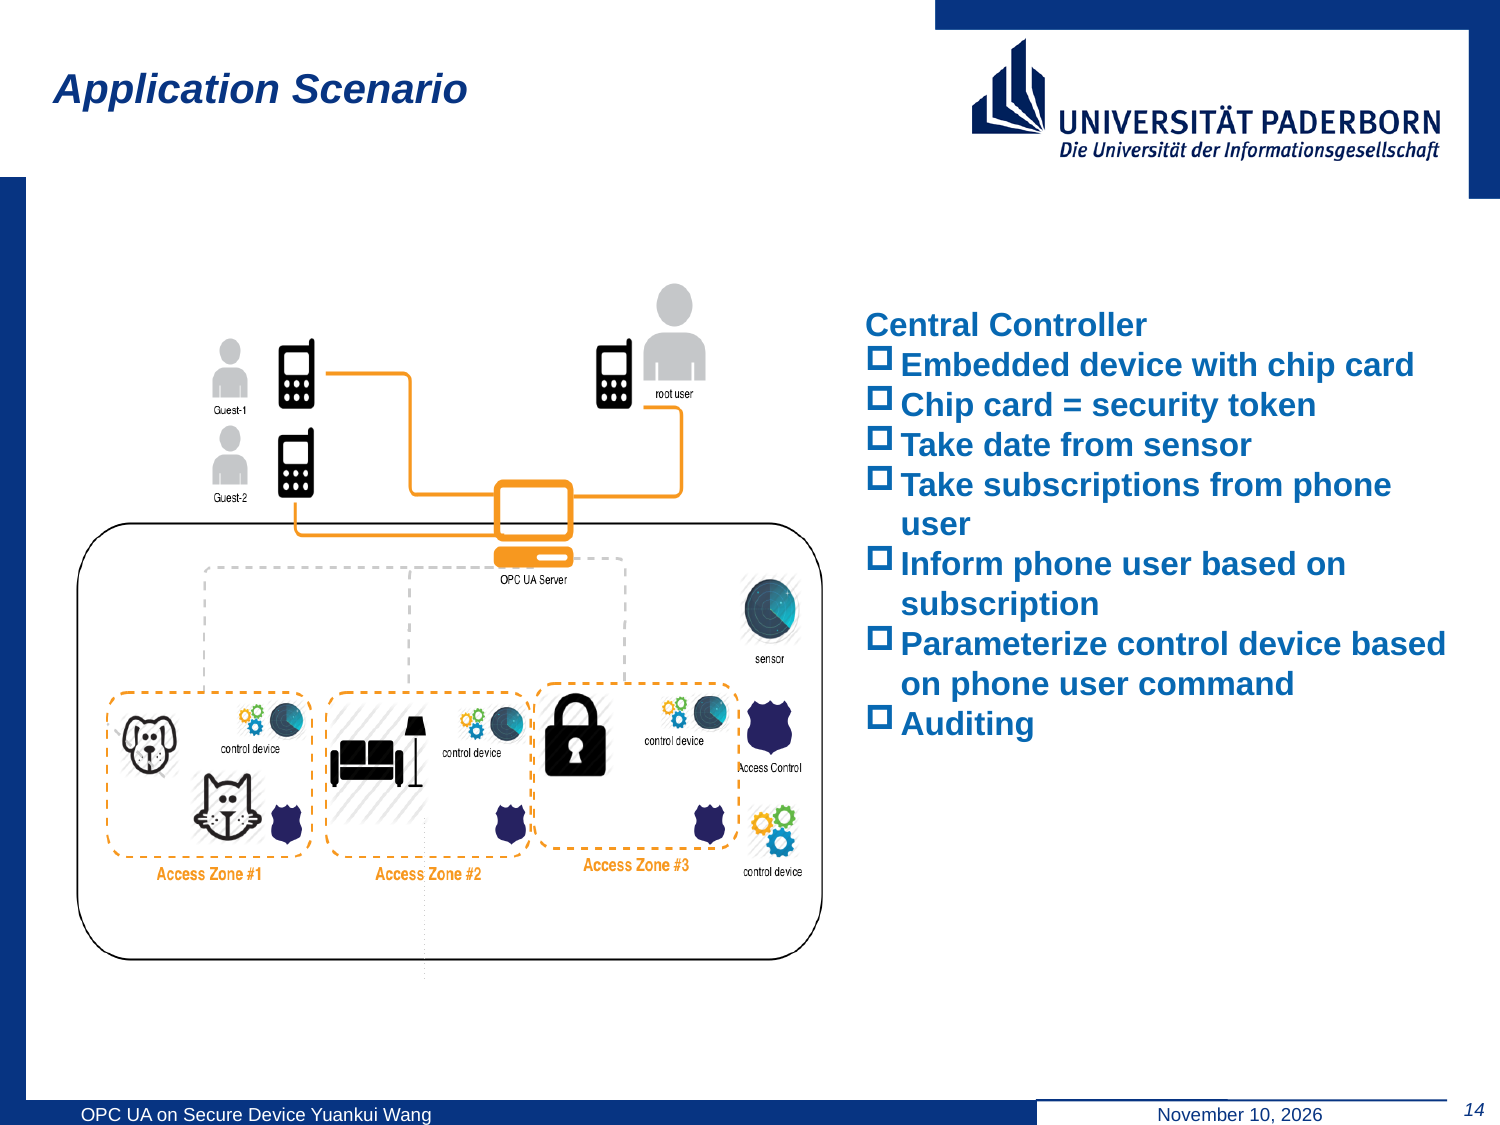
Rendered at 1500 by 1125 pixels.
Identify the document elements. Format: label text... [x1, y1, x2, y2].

slide_number 14 [1445, 1089, 1500, 1125]
picture [972, 37, 1440, 161]
picture [74, 282, 823, 985]
footer OPC UA on Secure Device Yuankui Wang [75, 1100, 1010, 1125]
text_box Central Controller Embedded device with chip card Chip card = security token Take date from sensor Take subscriptions from phone user Inform phone user based on subscription Parameterize control device based on phone user command Auditing [850, 255, 1465, 1109]
title Application Scenario [0, 0, 919, 175]
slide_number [1064, 1109, 1416, 1125]
